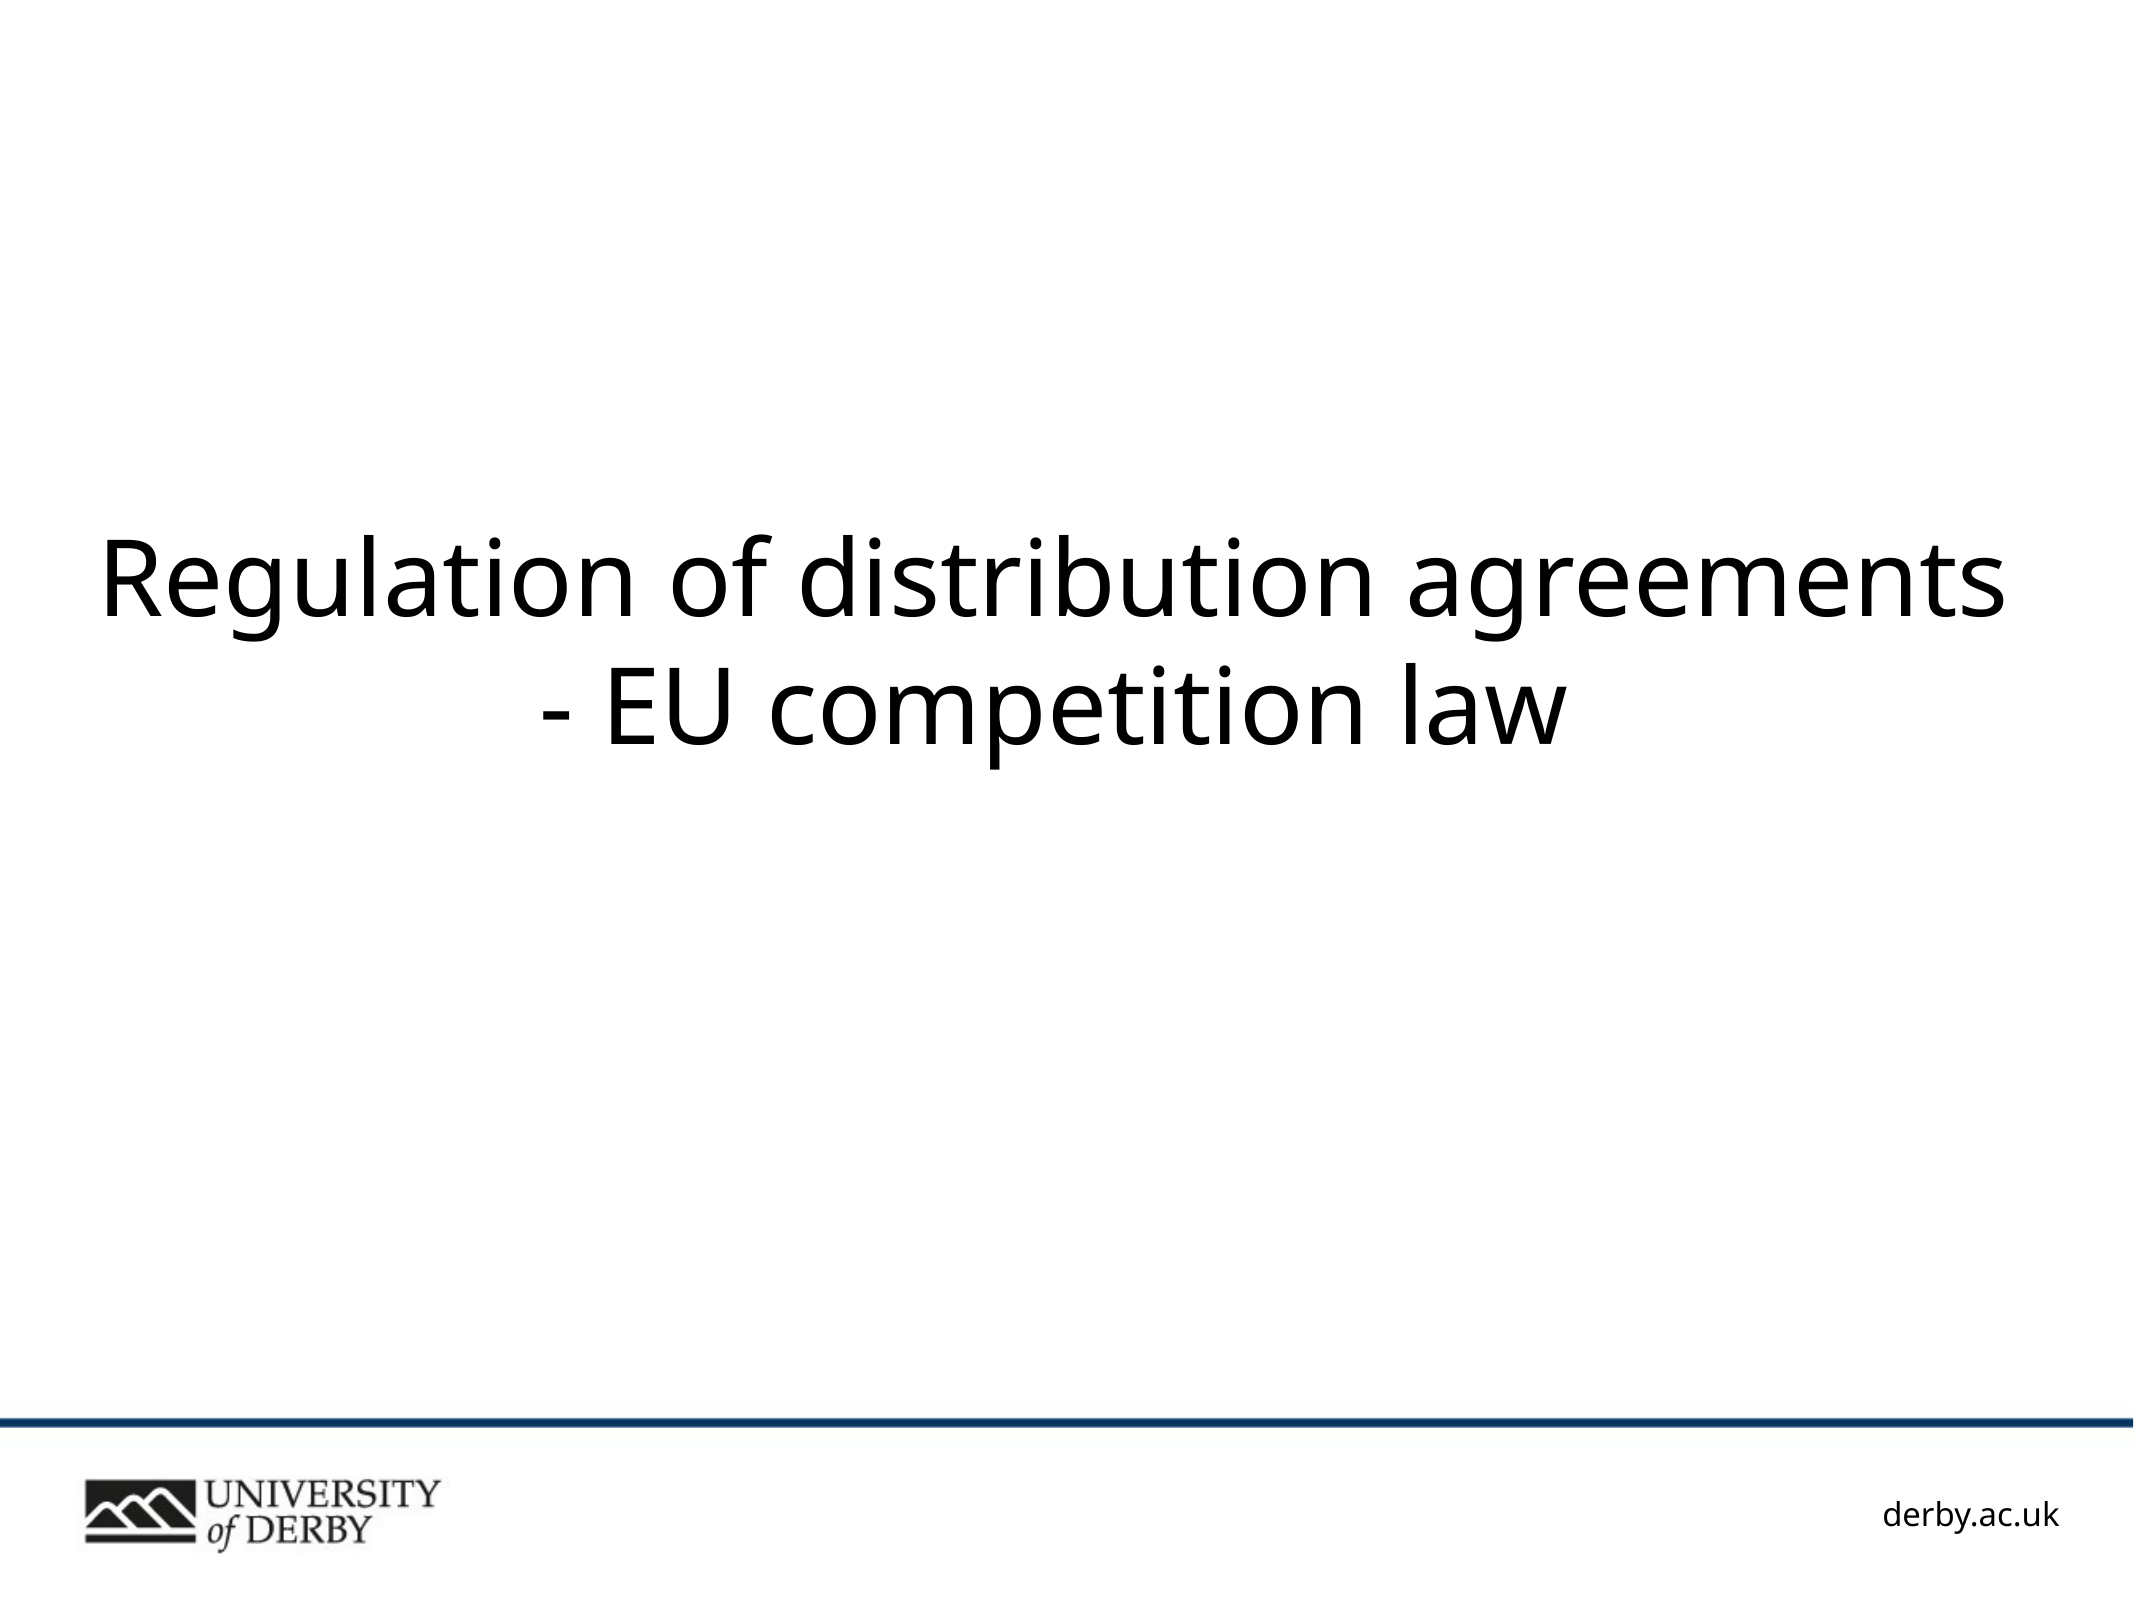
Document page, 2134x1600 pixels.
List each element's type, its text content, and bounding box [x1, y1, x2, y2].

picture [0, 1142, 2134, 1600]
title Regulation of distribution agreements - EU competition law [56, 496, 2053, 780]
